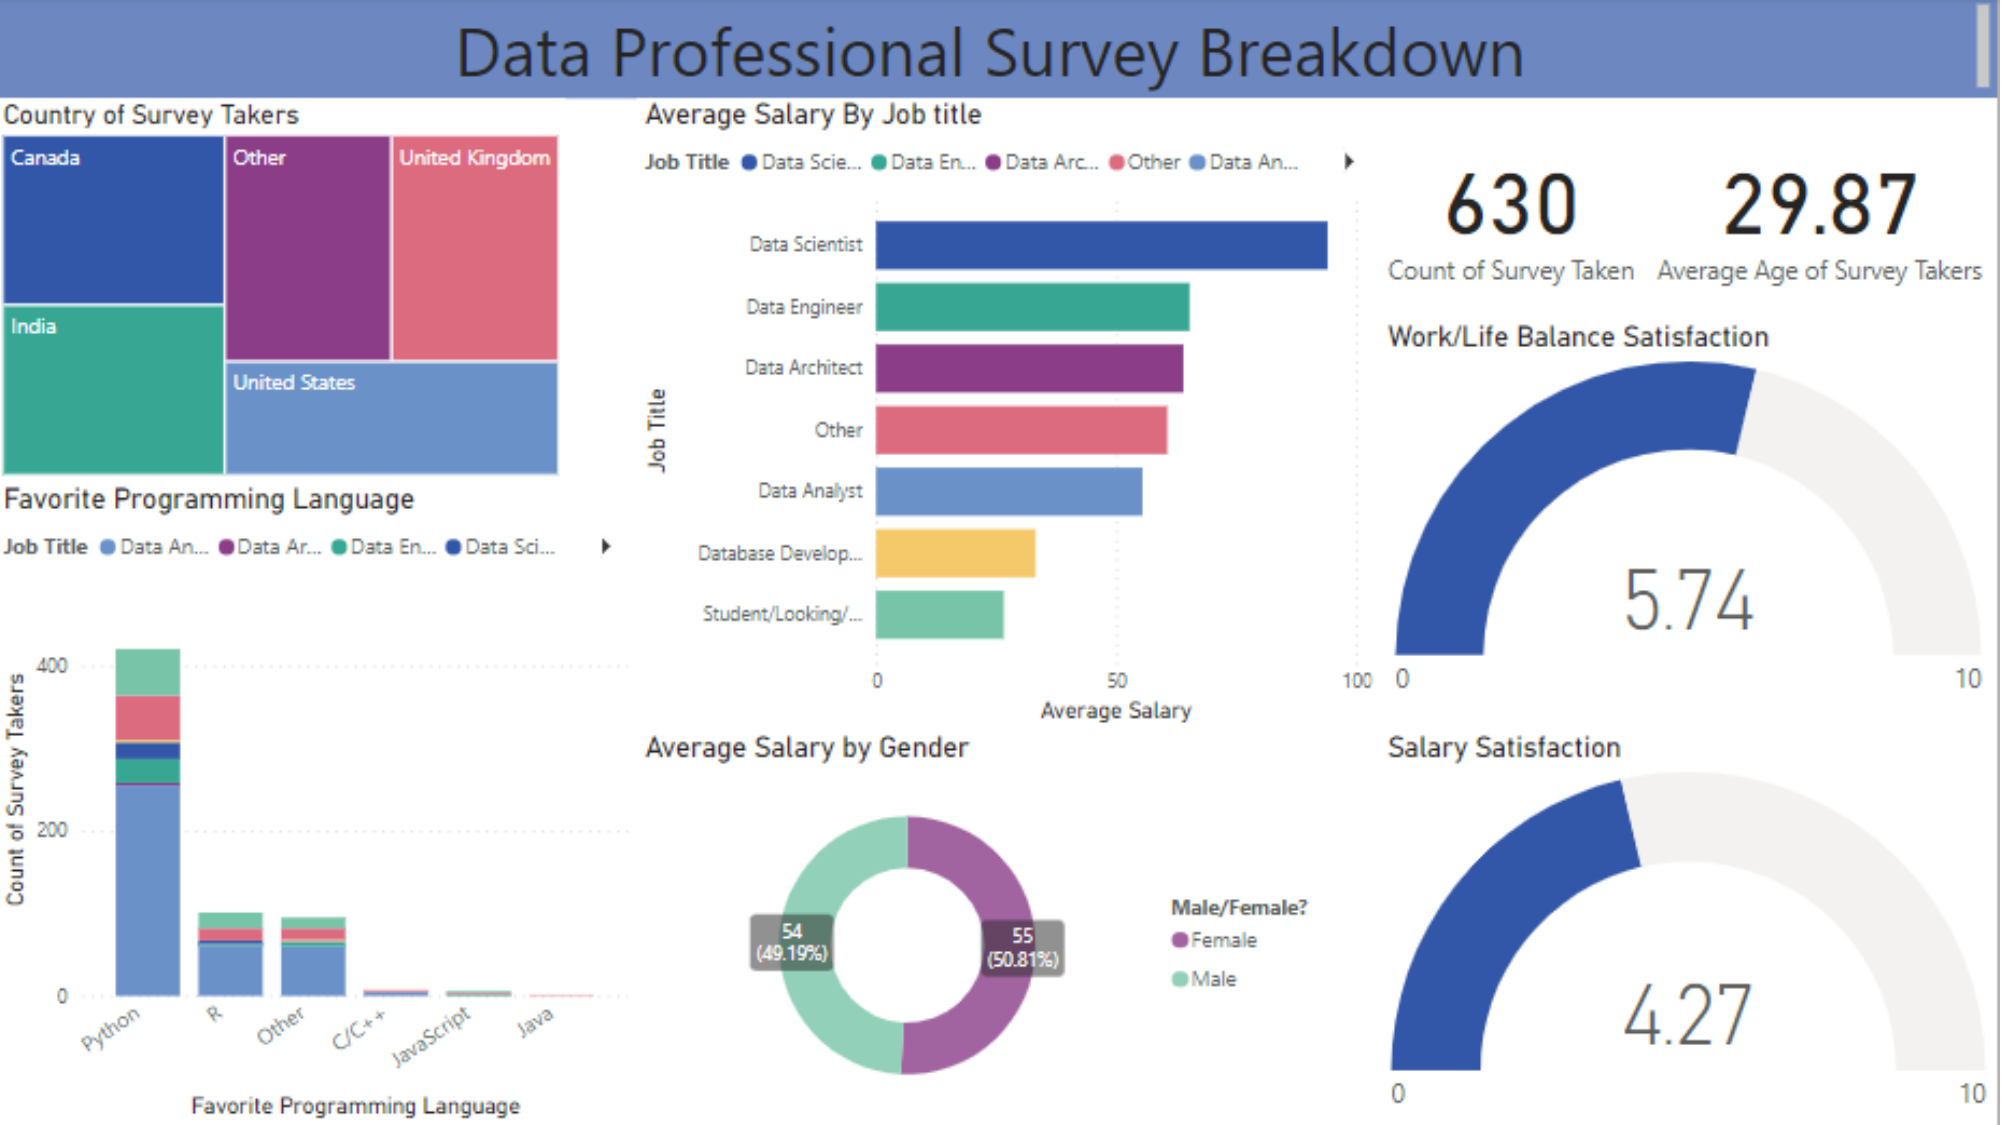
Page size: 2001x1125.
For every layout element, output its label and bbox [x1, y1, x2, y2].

list [0, 0, 2000, 1125]
